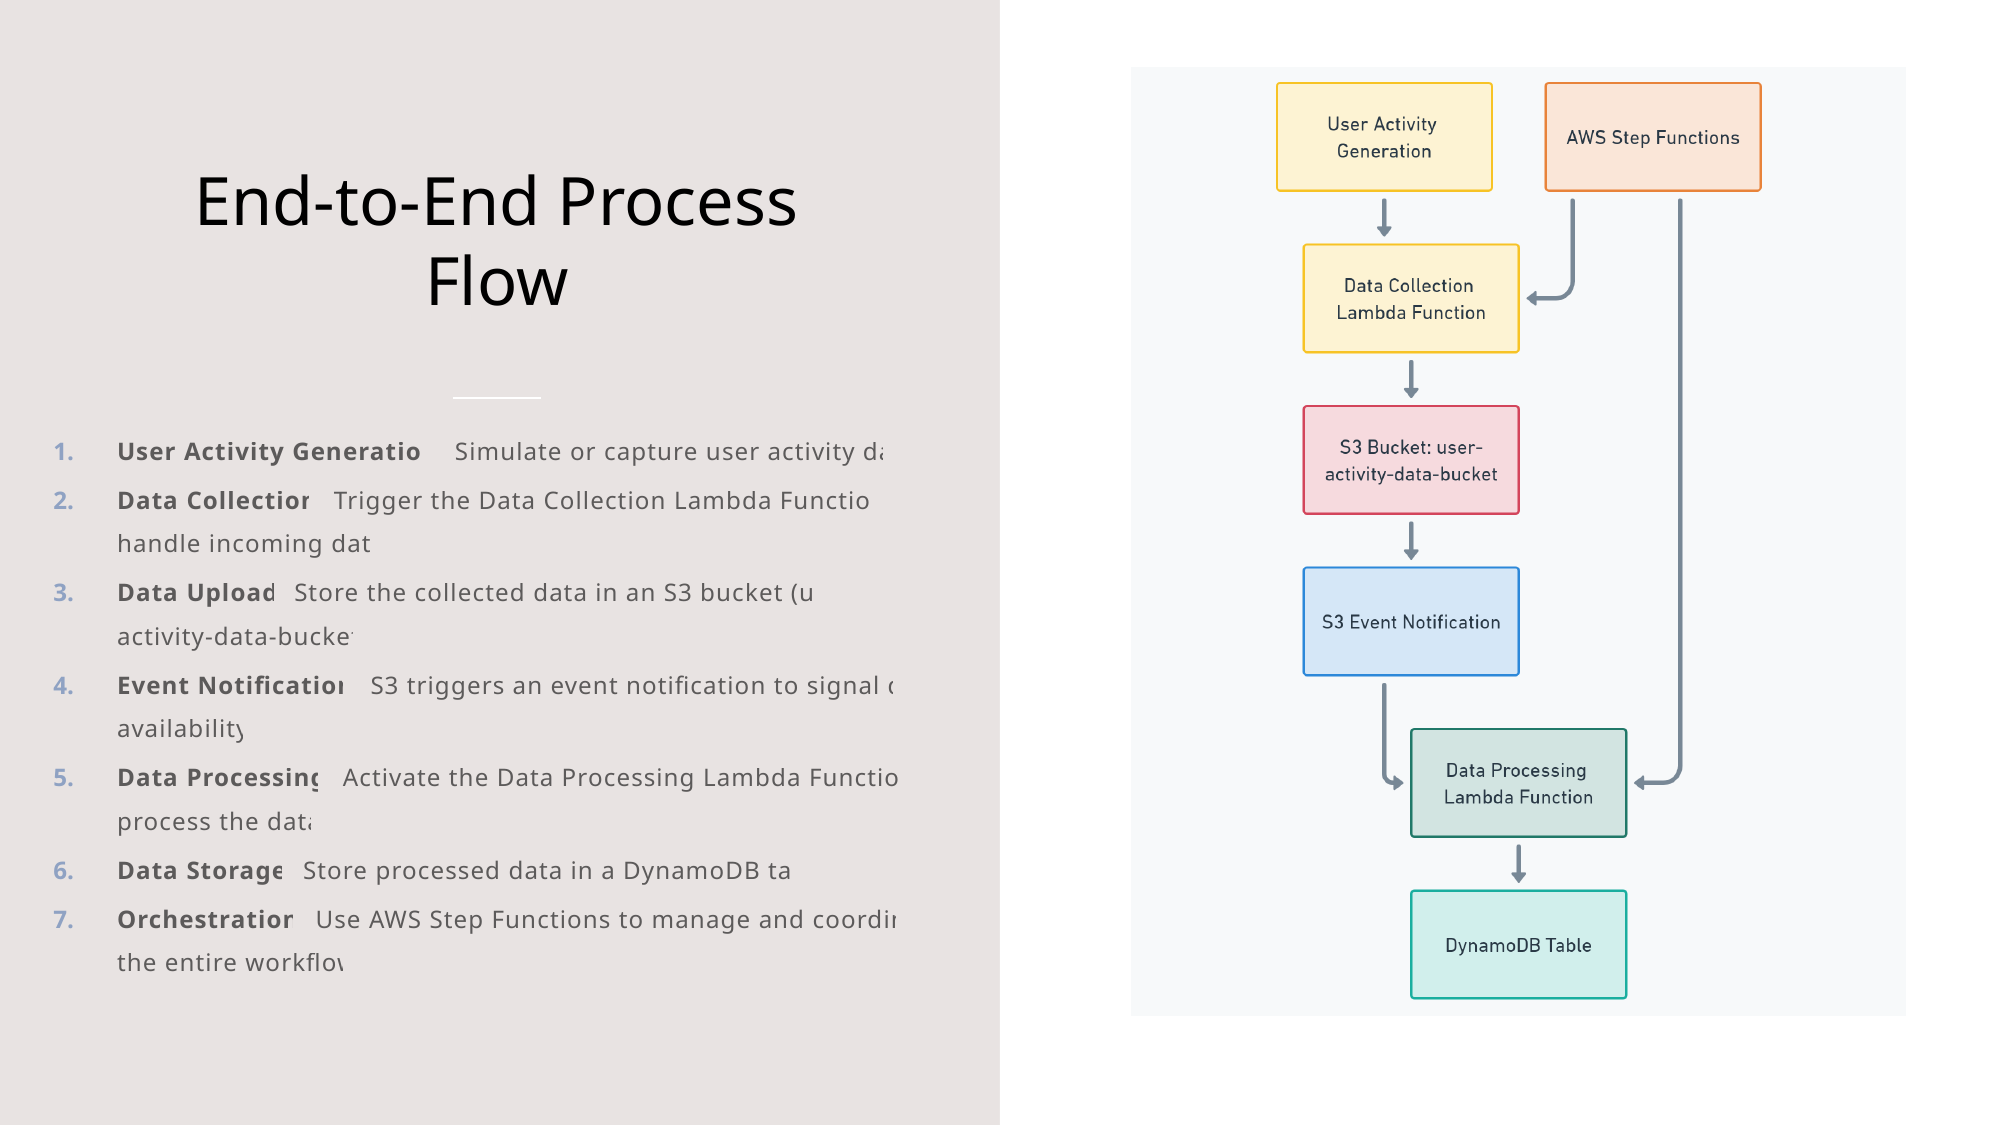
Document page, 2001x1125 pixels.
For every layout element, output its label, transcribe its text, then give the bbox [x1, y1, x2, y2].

picture [1131, 67, 1907, 1016]
text_box [0, 0, 999, 1125]
title End-to-End Process Flow [162, 87, 832, 327]
text_box [999, 0, 2000, 1125]
list User Activity Generation: Simulate or capture user activity data. Data Collection: Trigger the Data Collection Lambda Function to handle incoming data. Data Upload: Store the collected data in an S3 bucket (user-activity-data-bucket). Event Notification: S3 triggers an event notification to signal data availability. Data Processing: Activate the Data Processing Lambda Function to process the data. Data Storage: Store processed data in a DynamoDB table. Orchestration: Use AWS Step Functions to manage and coordinate the entire workflow. [38, 414, 972, 1016]
